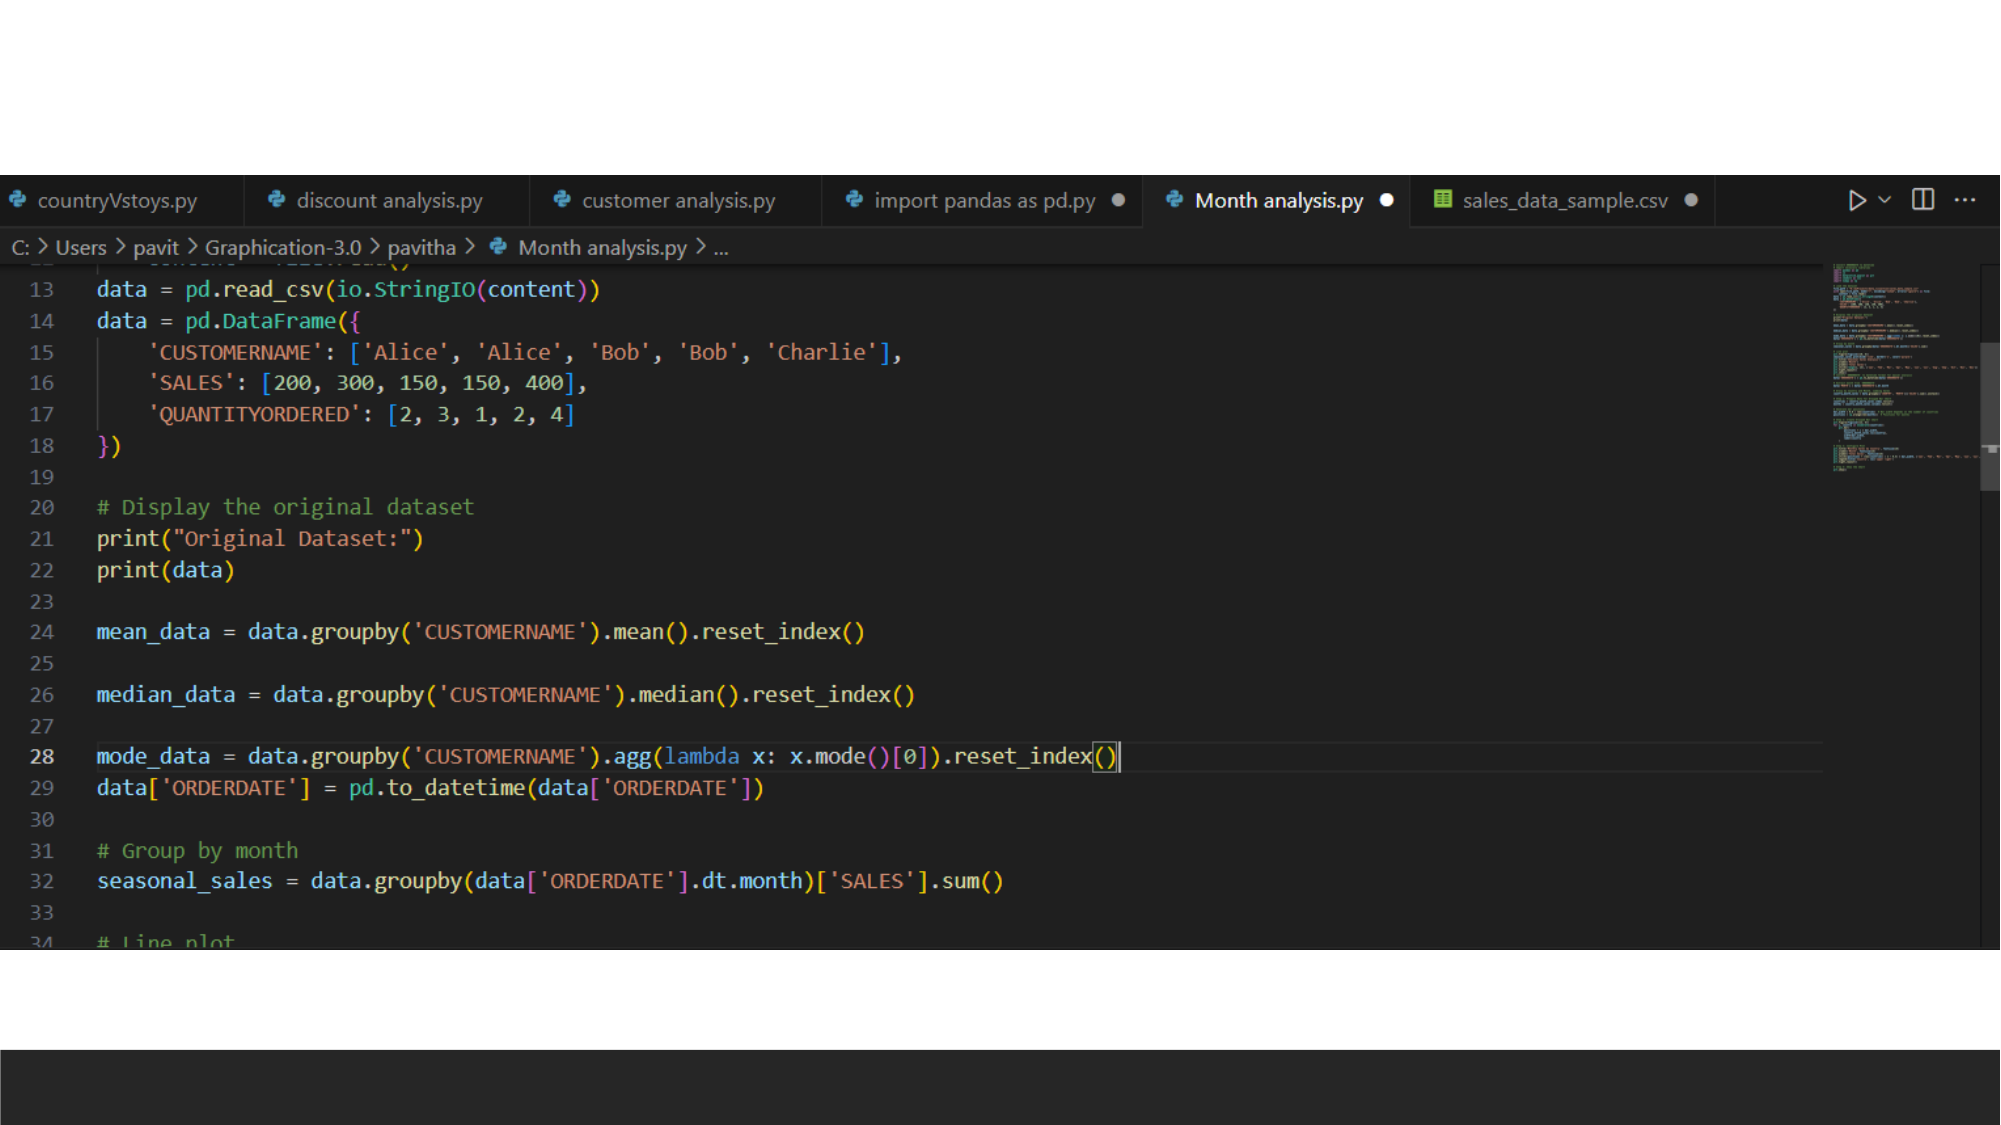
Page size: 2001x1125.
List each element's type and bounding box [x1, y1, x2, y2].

picture [0, 174, 2000, 950]
